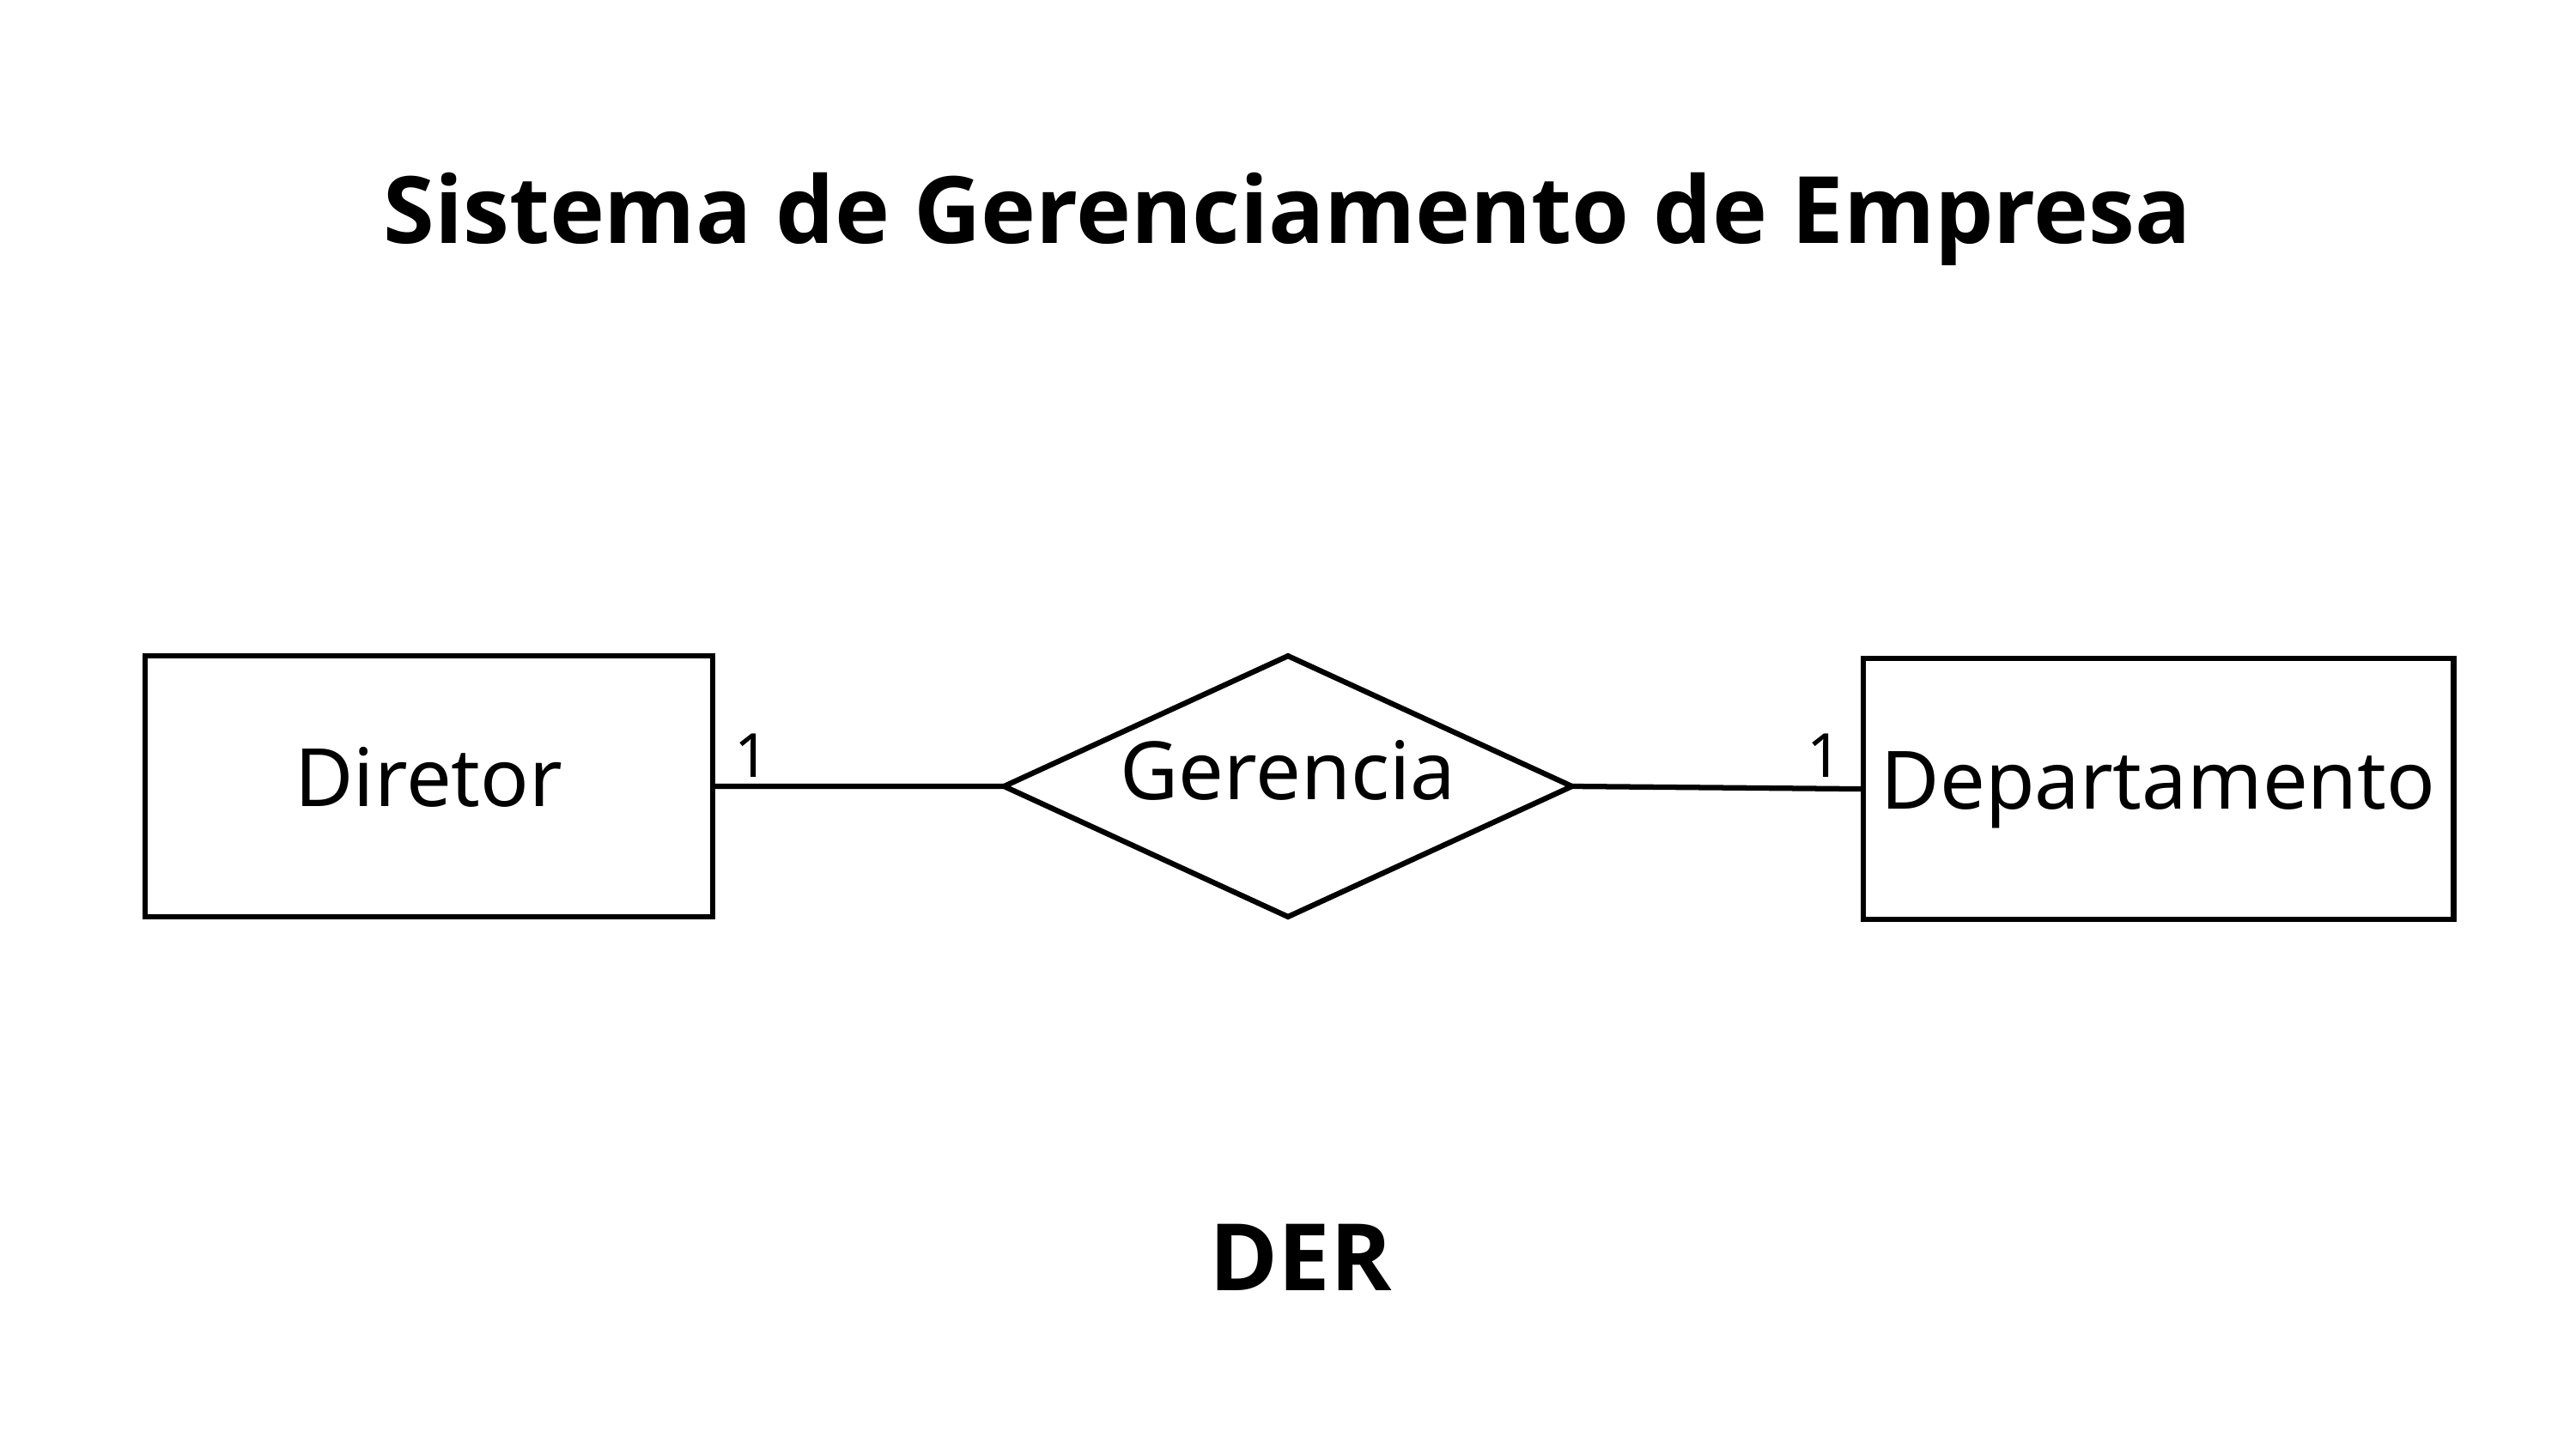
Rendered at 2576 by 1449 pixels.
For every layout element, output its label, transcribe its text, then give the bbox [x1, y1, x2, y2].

text_box 1 [734, 704, 769, 790]
text_box 1 [1807, 704, 1842, 790]
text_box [144, 655, 714, 918]
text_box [1004, 655, 1572, 918]
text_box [1862, 658, 2454, 920]
text_box DER [1196, 1179, 1405, 1309]
text_box Sistema de Gerenciamento de Empresa [380, 131, 2195, 262]
